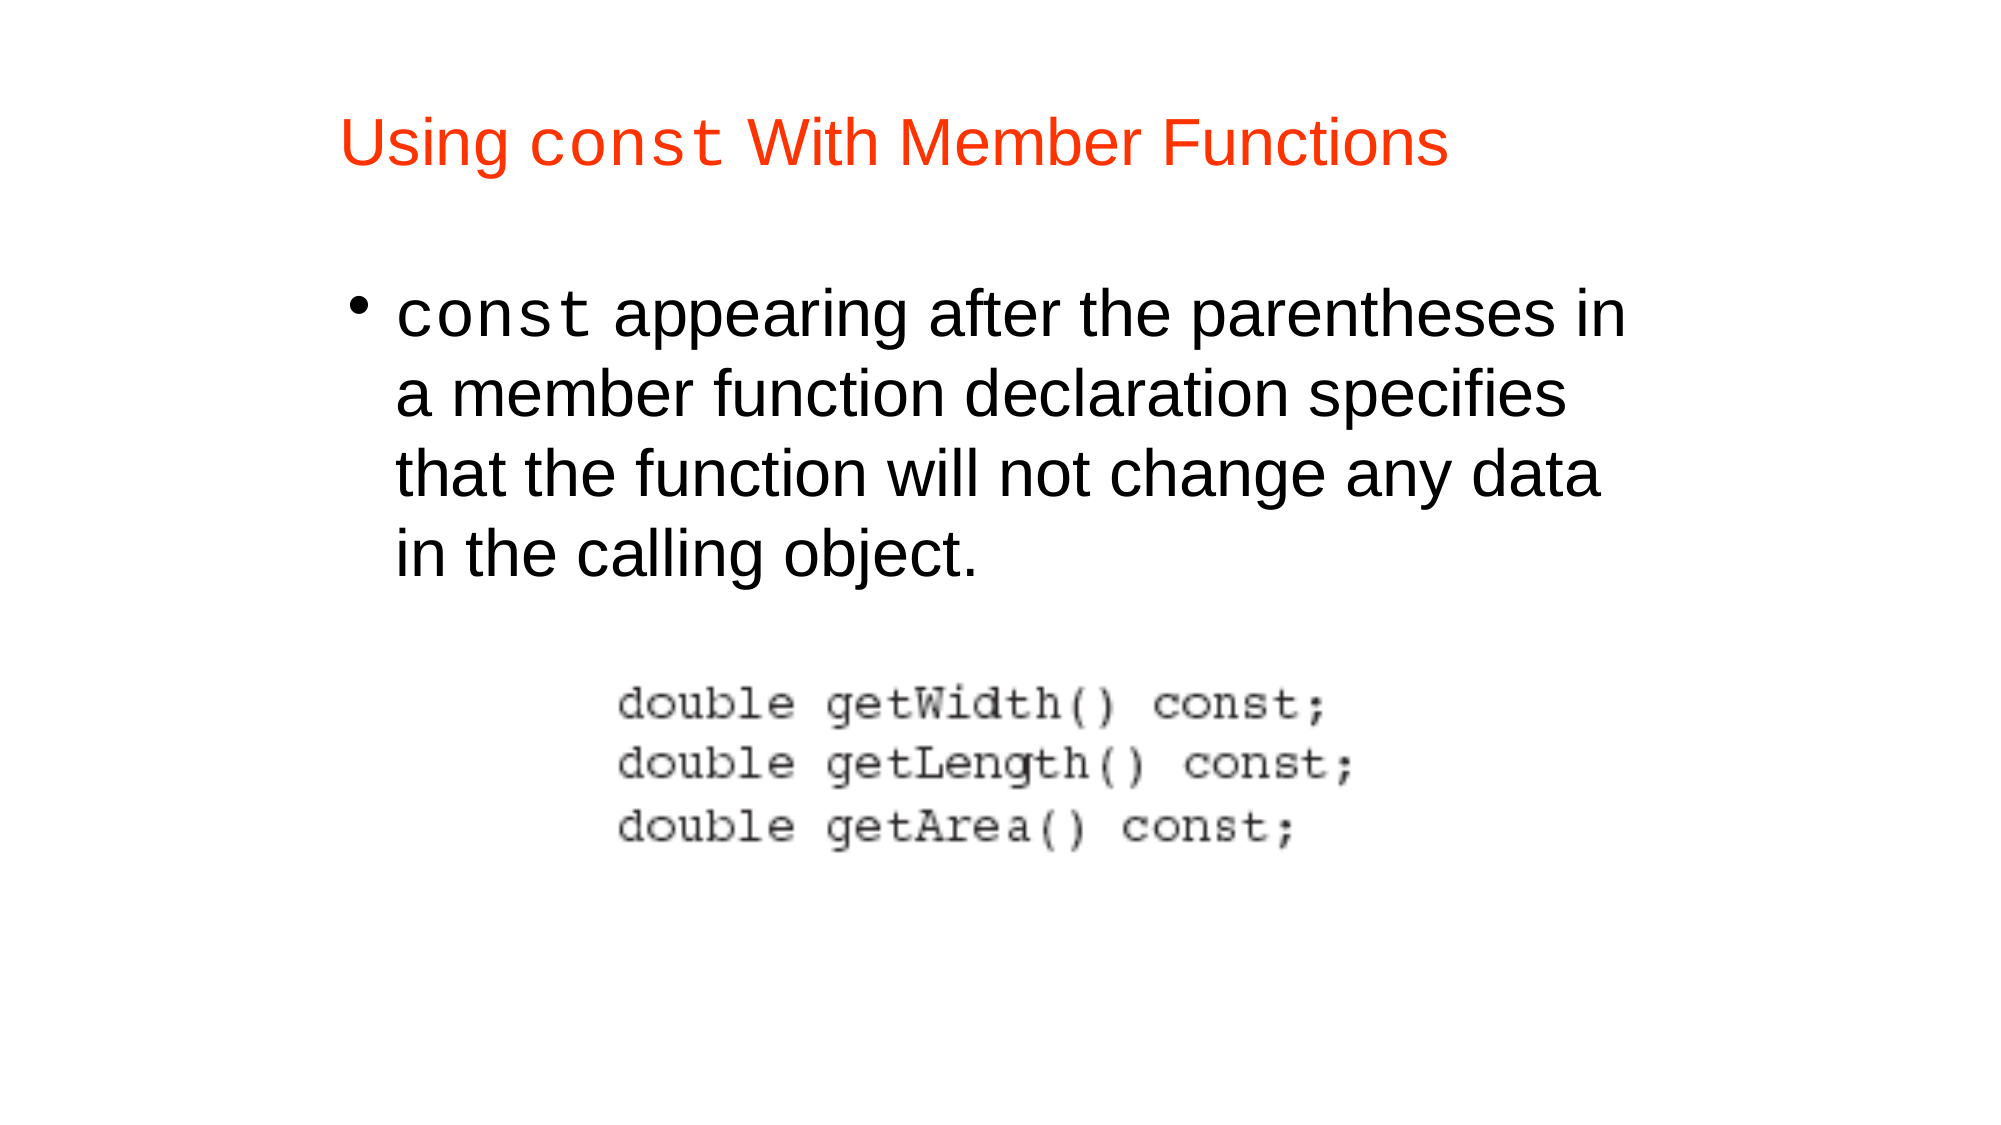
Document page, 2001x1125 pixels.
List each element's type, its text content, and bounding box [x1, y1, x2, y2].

text_box const appearing after the parentheses in a member function declaration specifies that the function will not change any data in the calling object. [324, 262, 1675, 1005]
picture [599, 674, 1375, 874]
text_box Using const With Member Functions [324, 45, 1675, 233]
